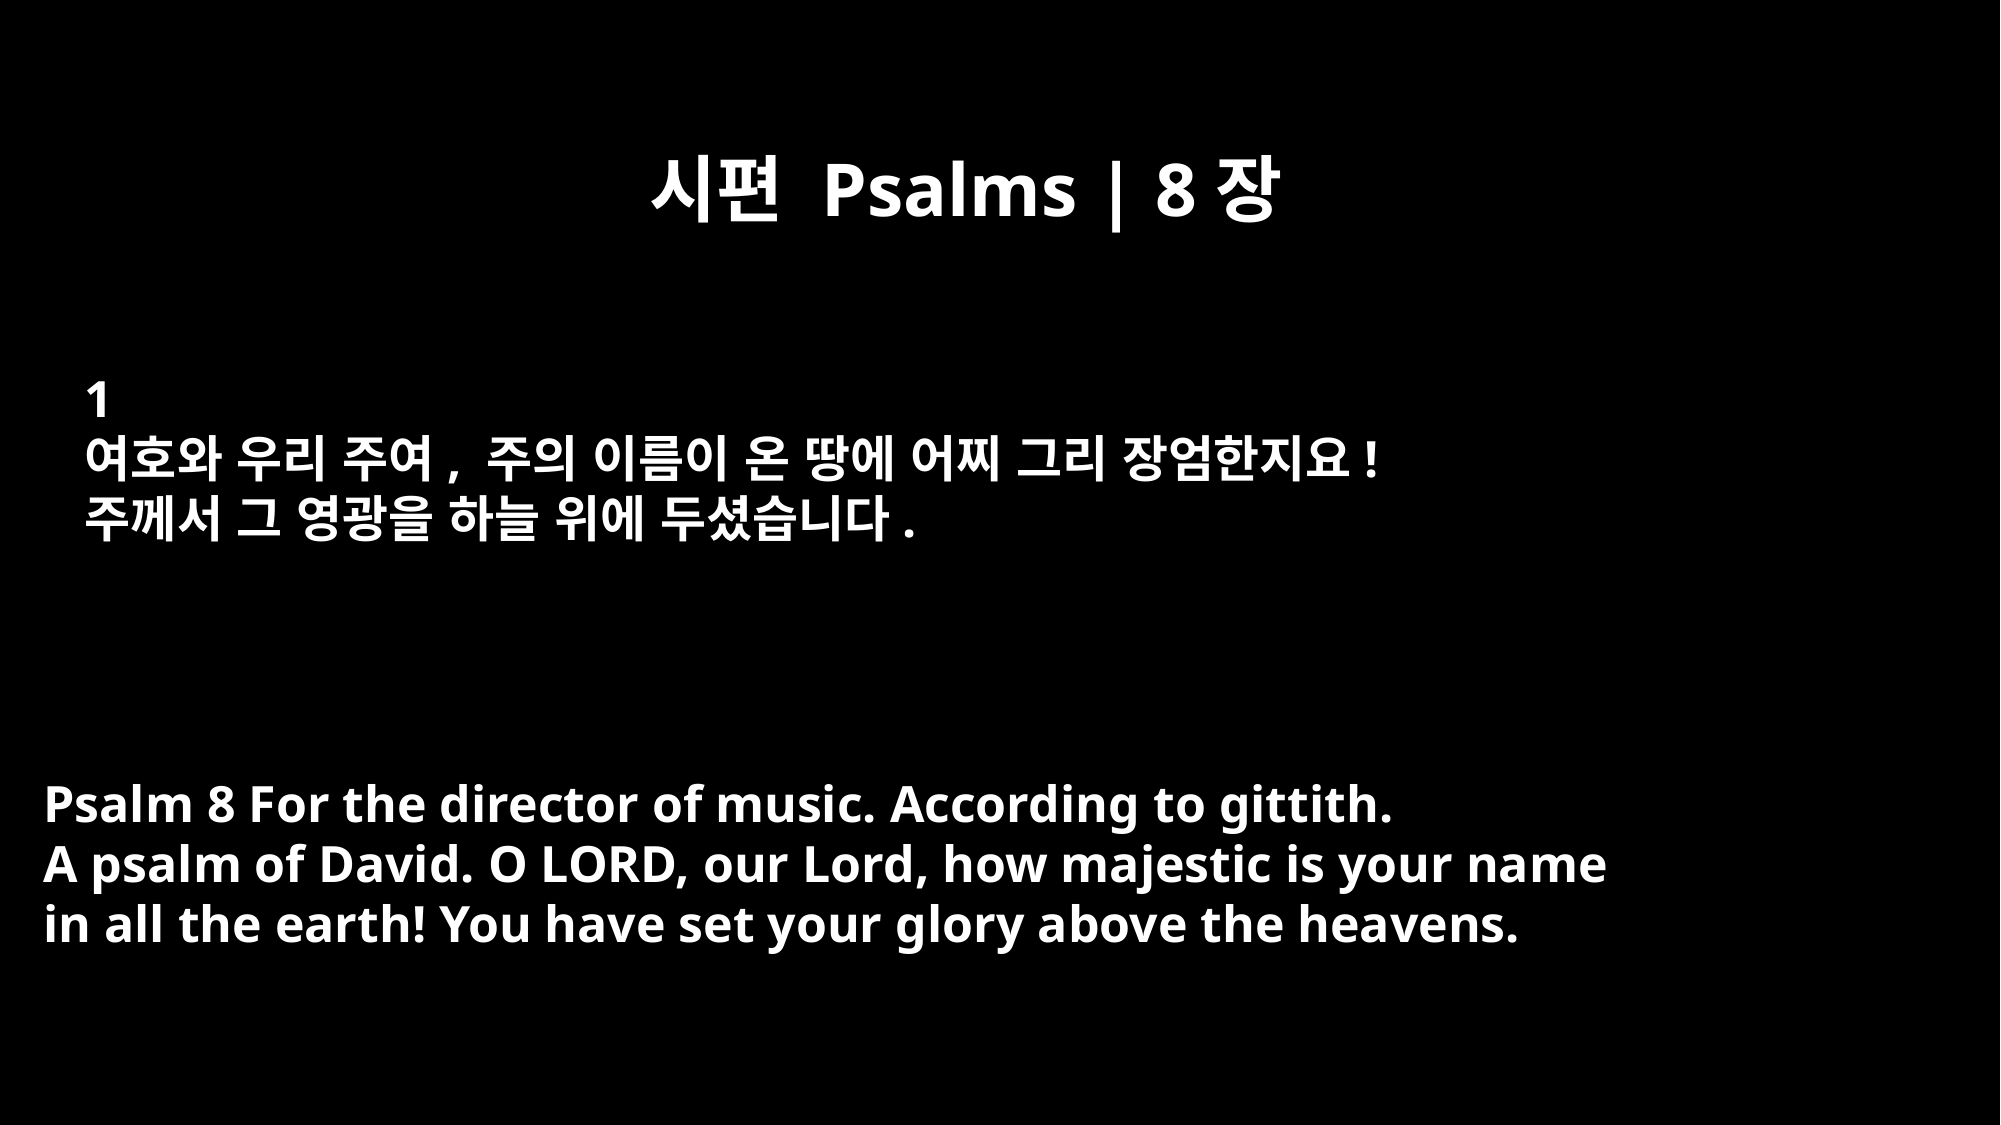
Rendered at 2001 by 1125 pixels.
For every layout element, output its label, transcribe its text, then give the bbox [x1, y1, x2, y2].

text_box Psalm 8 For the director of music. According to gittith. A psalm of David. O LORD, our Lord, how majestic is your name in all the earth! You have set your glory above the heavens. [28, 764, 1637, 960]
text_box ﻿1 여호와 우리 주여, 주의 이름이 온 땅에 어찌 그리 장엄한지요! 주께서 그 영광을 하늘 위에 두셨습니다. [70, 359, 1407, 555]
text_box 시편 Psalms | 8장 [634, 136, 1298, 239]
